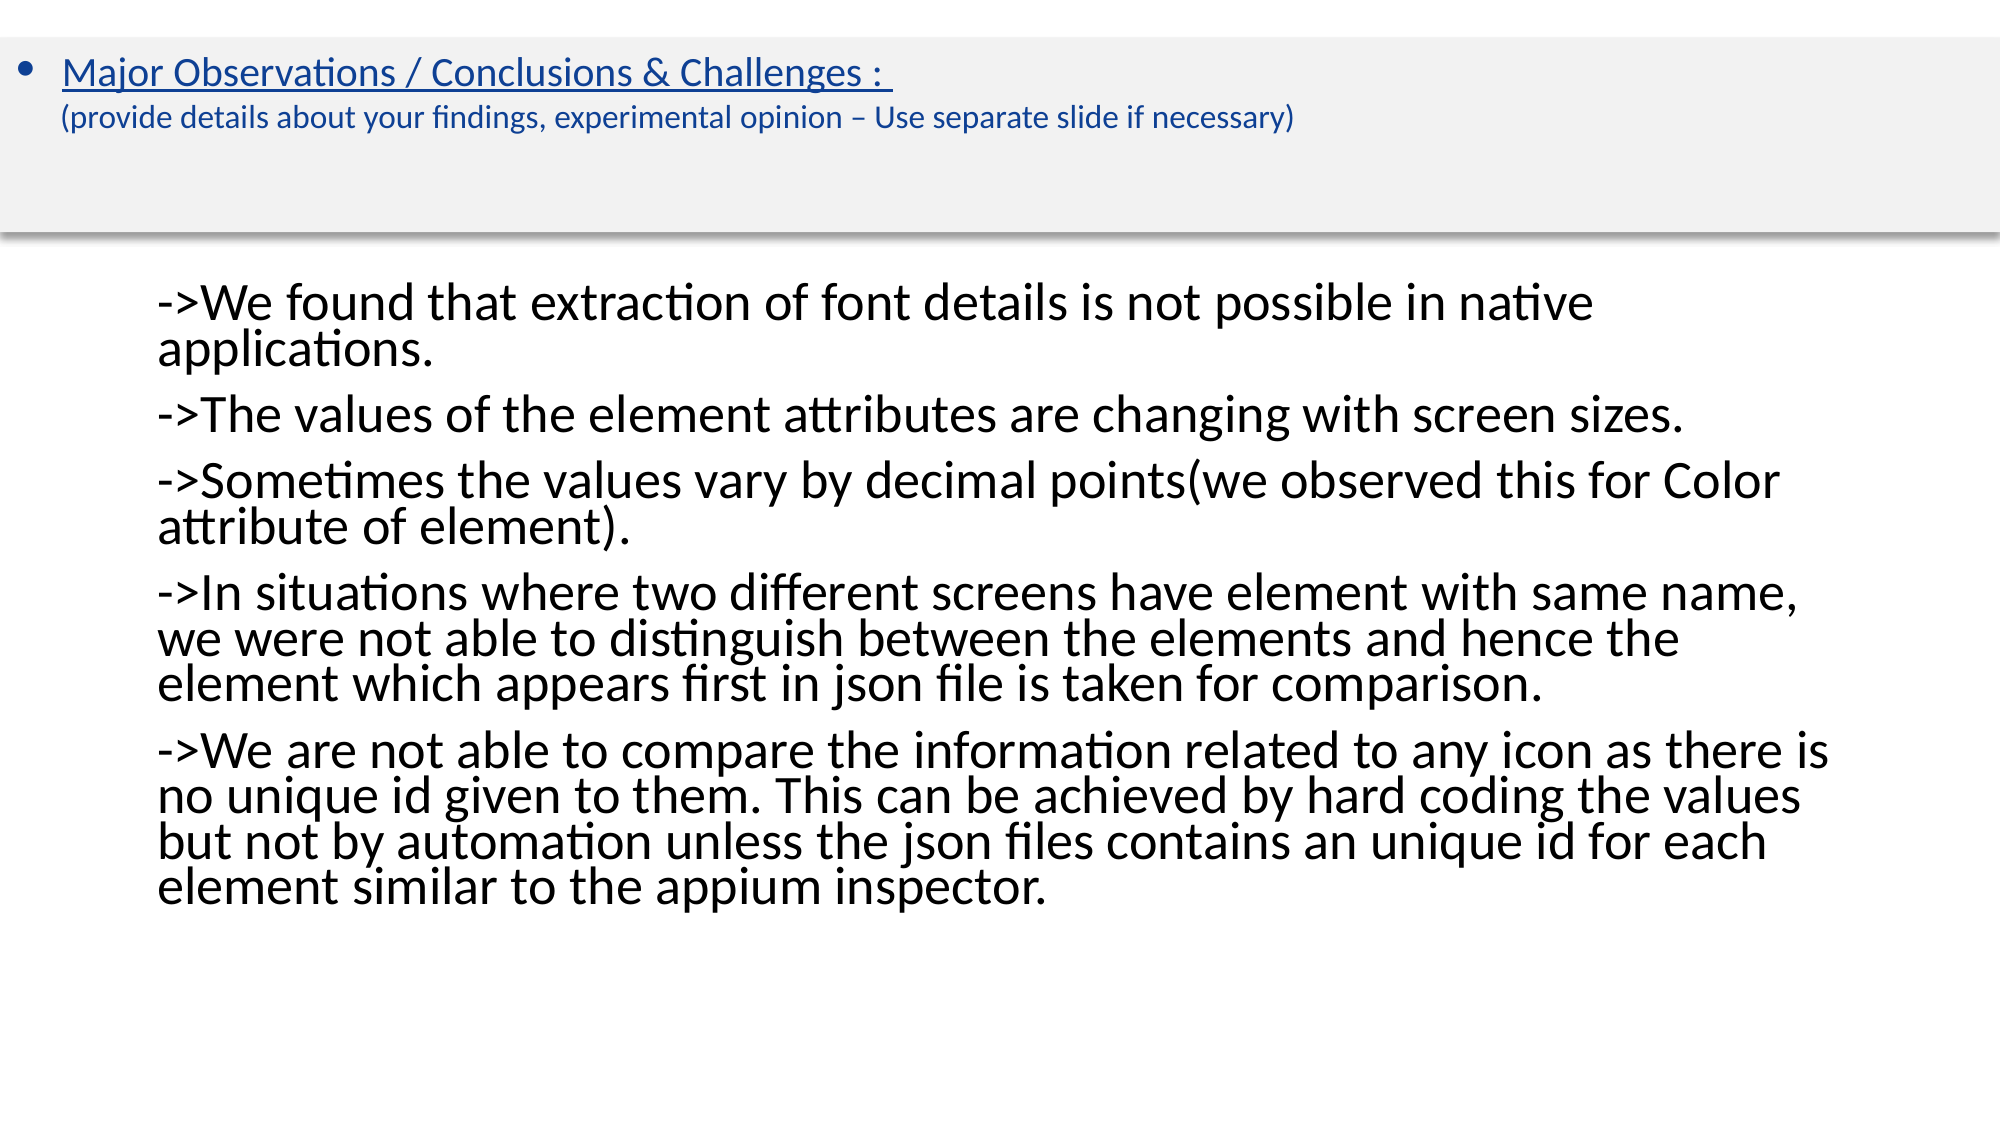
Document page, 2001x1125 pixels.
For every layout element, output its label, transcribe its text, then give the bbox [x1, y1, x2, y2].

text_box Major Observations / Conclusions & Challenges : (provide details about your findings, experimental opinion – Use separate slide if necessary) [0, 37, 2000, 233]
list ->We found that extraction of font details is not possible in native applications. ->The values of the element attributes are changing with screen sizes. ->Sometimes the values vary by decimal points(we observed this for Color attribute of element). ->In situations where two different screens have element with same name, we were not able to distinguish between the elements and hence the element which appears first in json file is taken for comparison. ->We are not able to compare the information related to any icon as there is no unique id given to them. This can be achieved by hard coding the values but not by automation unless the json files contains an unique id for each element similar to the appium inspector. [142, 276, 1863, 1014]
